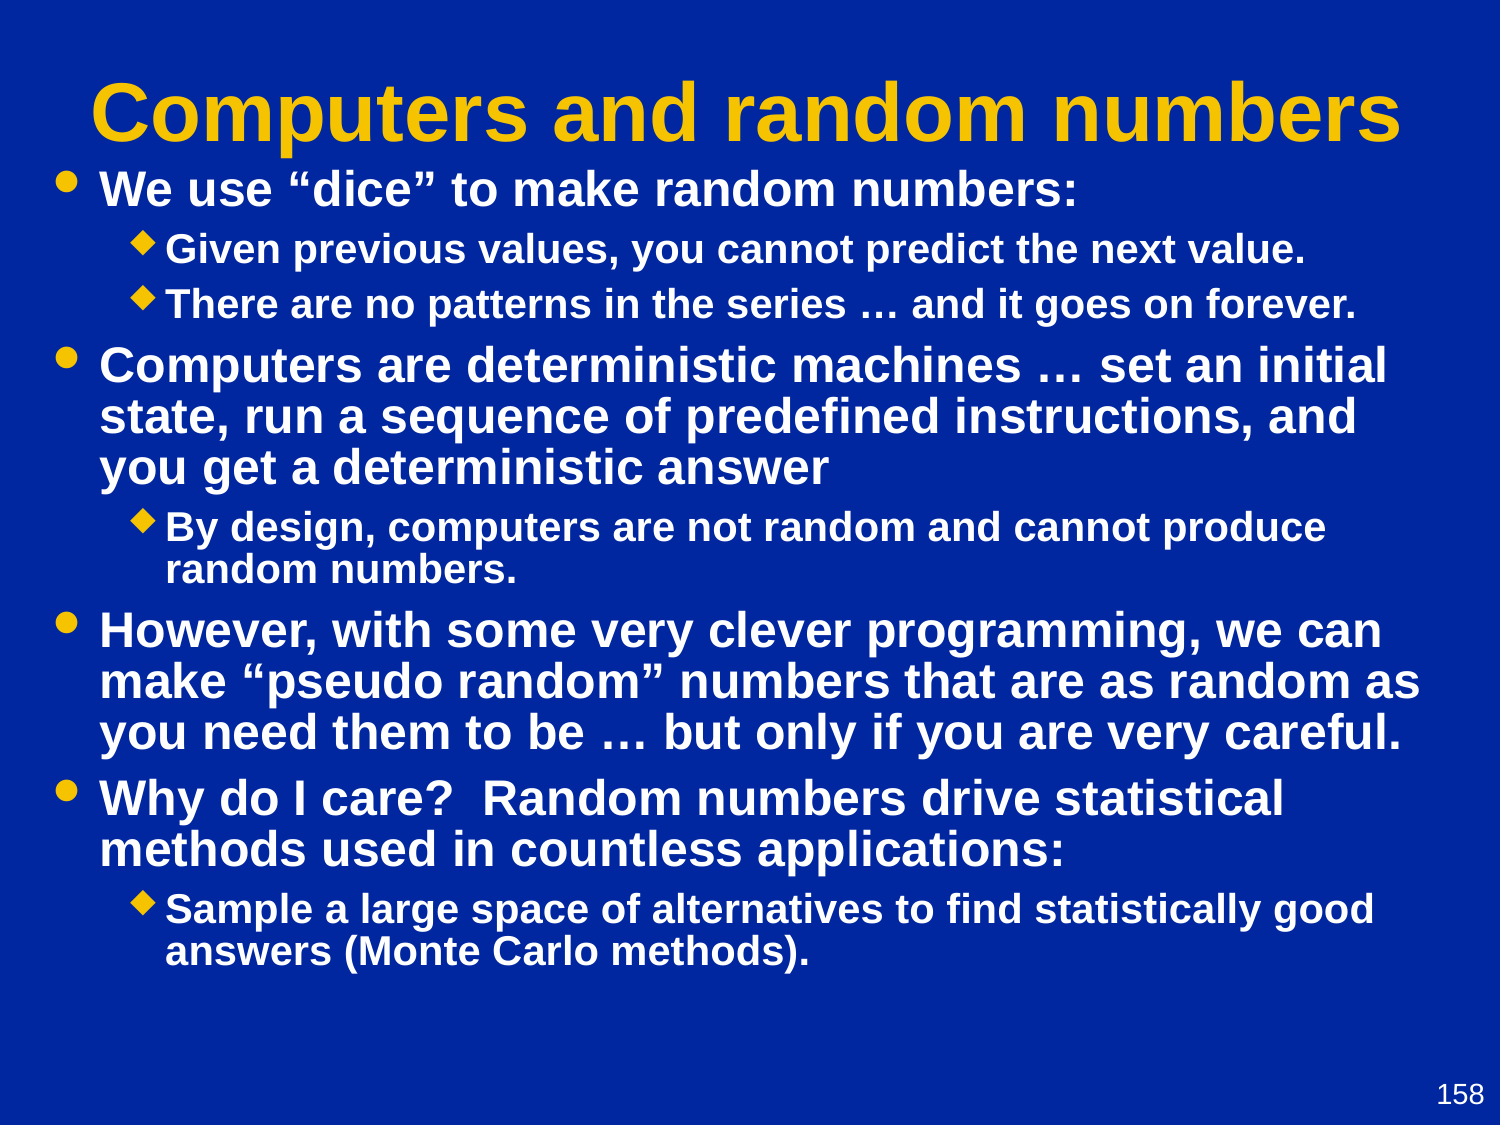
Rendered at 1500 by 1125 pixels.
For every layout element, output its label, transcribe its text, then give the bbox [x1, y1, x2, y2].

list We use “dice” to make random numbers: Given previous values, you cannot predict the next value. There are no patterns in the series … and it goes on forever. Computers are deterministic machines … set an initial state, run a sequence of predefined instructions, and you get a deterministic answer By design, computers are not random and cannot produce random numbers. However, with some very clever programming, we can make “pseudo random” numbers that are as random as you need them to be … but only if you are very careful. Why do I care? Random numbers drive statistical methods used in countless applications: Sample a large space of alternatives to find statistically good answers (Monte Carlo methods). [37, 158, 1455, 1078]
title Computers and random numbers [75, 40, 1470, 191]
slide_number 158 [1334, 1067, 1500, 1125]
